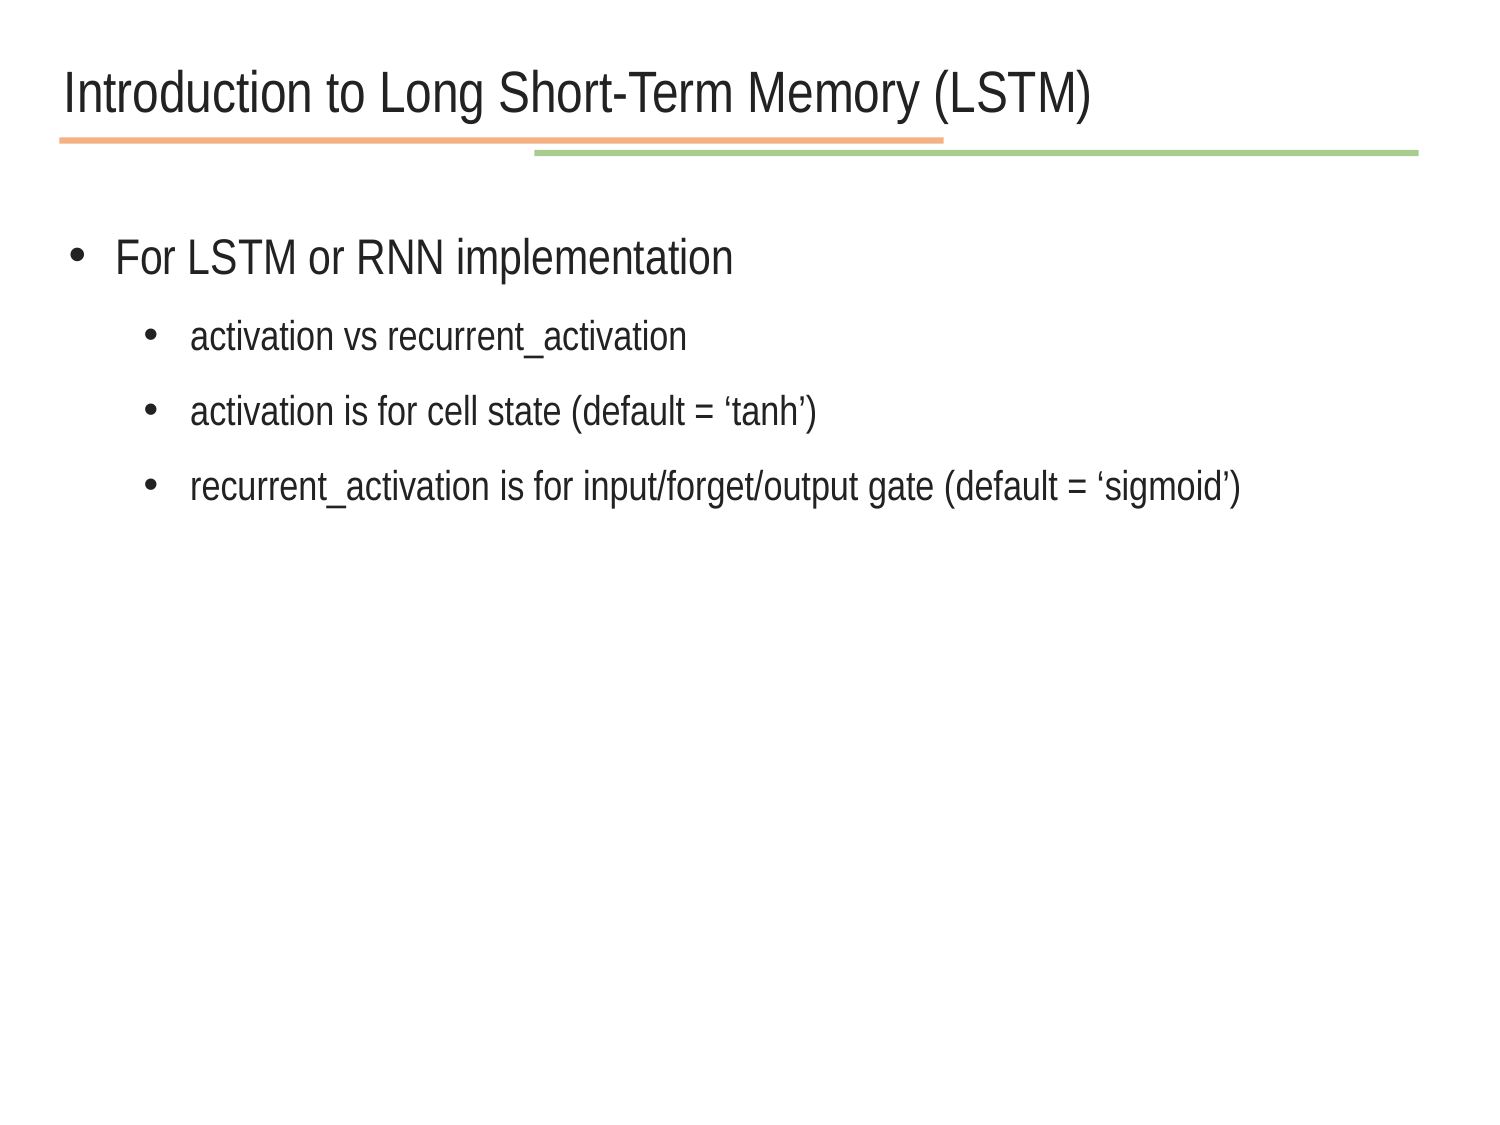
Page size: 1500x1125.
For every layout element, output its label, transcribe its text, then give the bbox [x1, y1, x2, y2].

text_box Introduction to Long Short-Term Memory (LSTM) [49, 11, 1451, 132]
text_box For LSTM or RNN implementation activation vs recurrent_activation activation is for cell state (default = ‘tanh’) recurrent_activation is for input/forget/output gate (default = ‘sigmoid’) [53, 186, 1440, 742]
